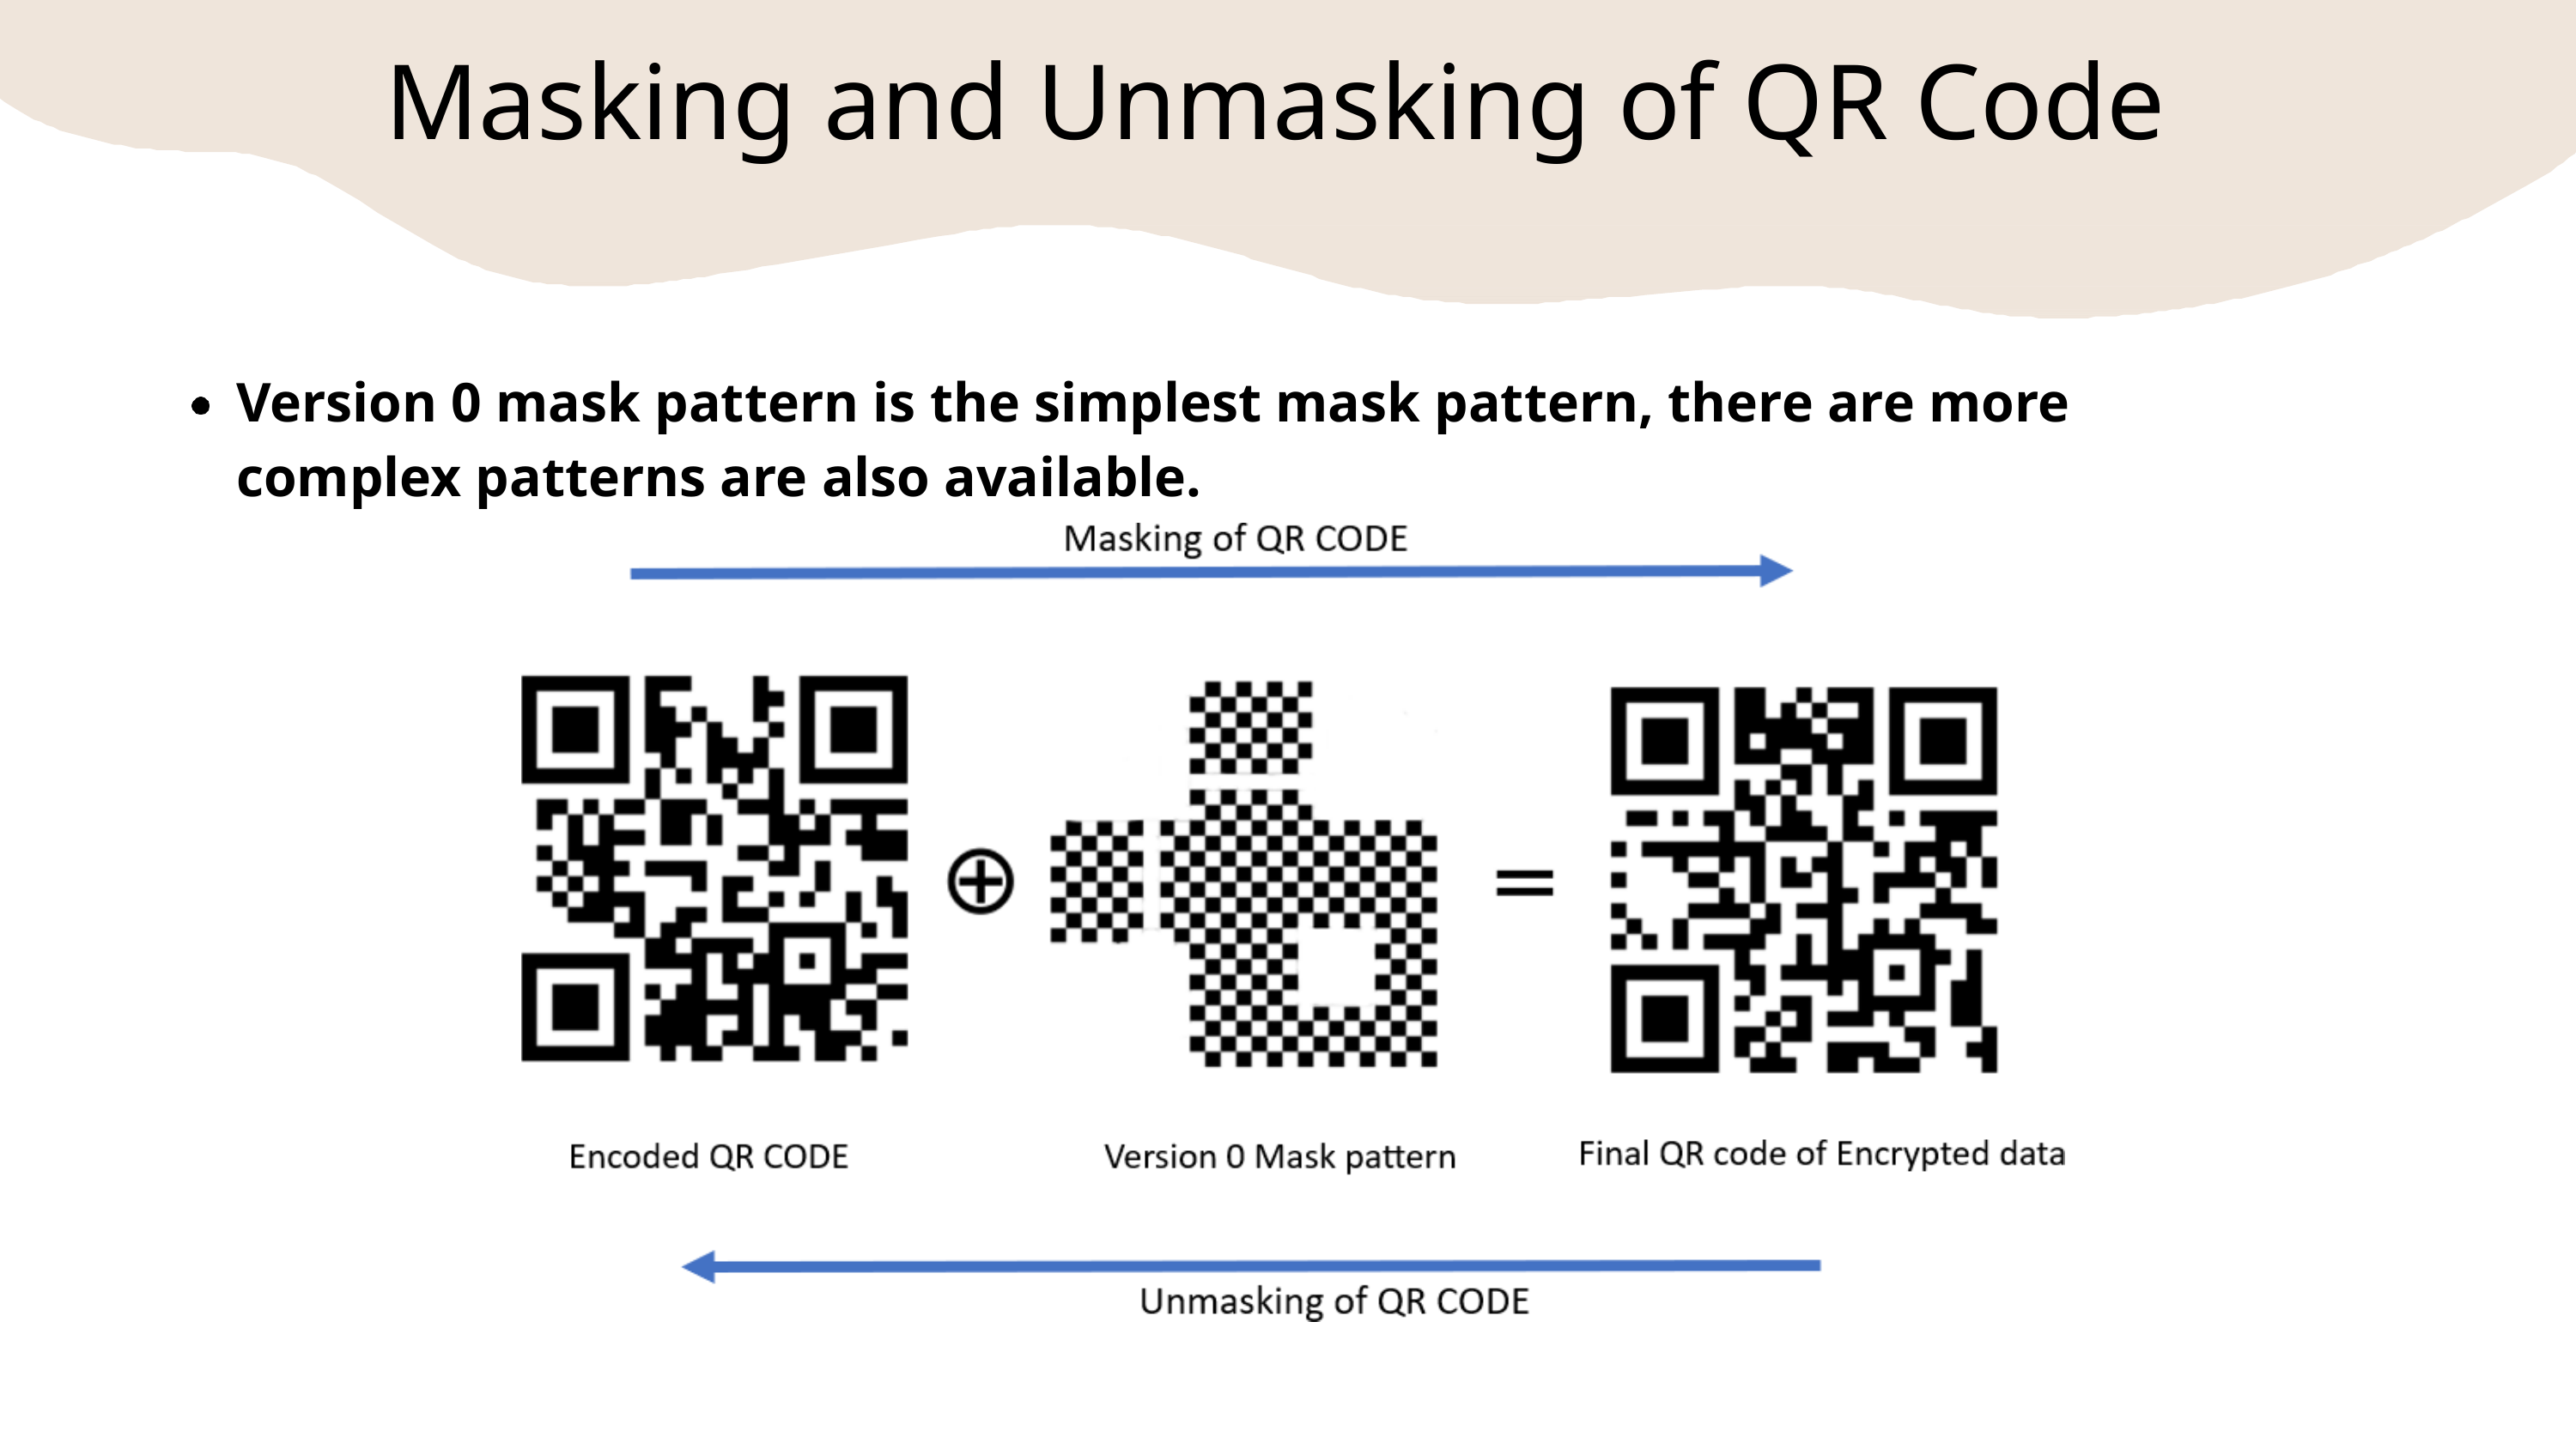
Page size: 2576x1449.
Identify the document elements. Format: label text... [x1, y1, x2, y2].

text_box Version 0 mask pattern is the simplest mask pattern, there are more complex patterns are also available. [234, 355, 2251, 507]
text_box [0, 0, 2576, 318]
picture [520, 523, 2065, 1322]
picture [191, 396, 210, 415]
text_box Masking and Unmasking of QR Code [383, 33, 2312, 161]
